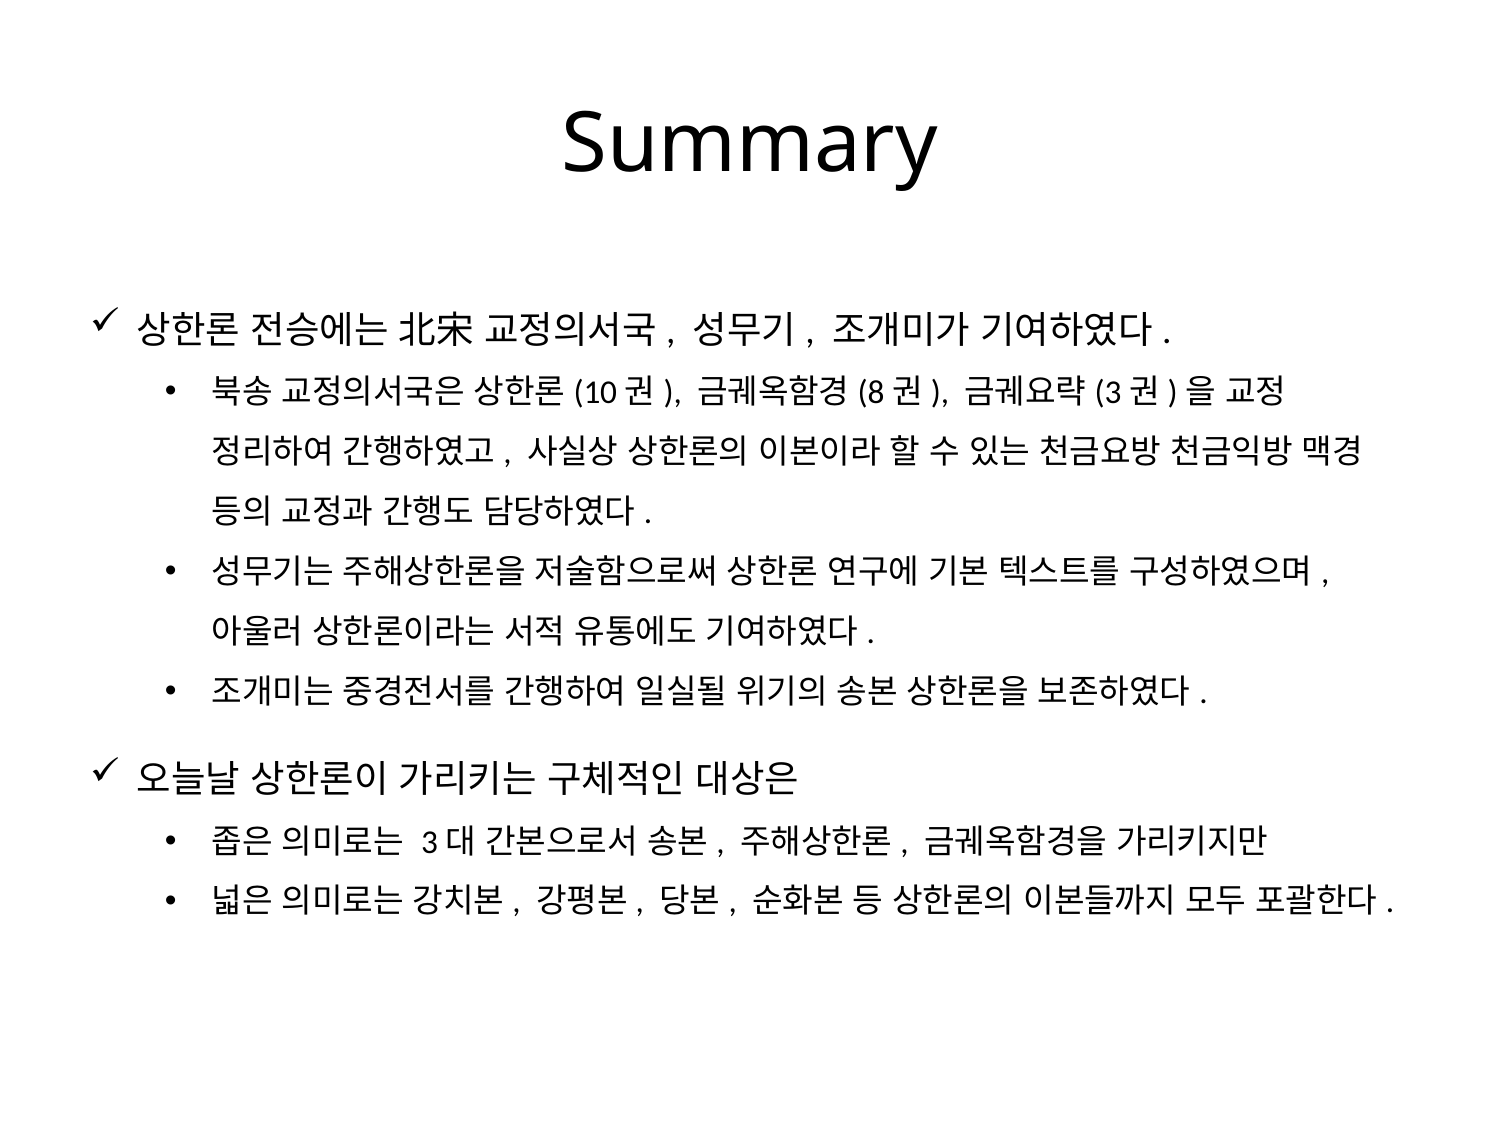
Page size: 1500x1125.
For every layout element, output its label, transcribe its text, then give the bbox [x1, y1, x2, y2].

text_box Summary [0, 81, 1500, 196]
text_box 상한론 전승에는 北宋 교정의서국, 성무기, 조개미가 기여하였다. 북송 교정의서국은 상한론(10권), 금궤옥함경(8권), 금궤요략(3권)을 교정 정리하여 간행하였고, 사실상 상한론의 이본이라 할 수 있는 천금요방 천금익방 맥경 등의 교정과 간행도 담당하였다. 성무기는 주해상한론을 저술함으로써 상한론 연구에 기본 텍스트를 구성하였으며, 아울러 상한론이라는 서적 유통에도 기여하였다. 조개미는 중경전서를 간행하여 일실될 위기의 송본 상한론을 보존하였다. 오늘날 상한론이 가리키는 구체적인 대상은 좁은 의미로는 3대 간본으로서 송본, 주해상한론, 금궤옥함경을 가리키지만 넓은 의미로는 강치본, 강평본, 당본, 순화본 등 상한론의 이본들까지 모두 포괄한다. [74, 275, 1425, 1088]
